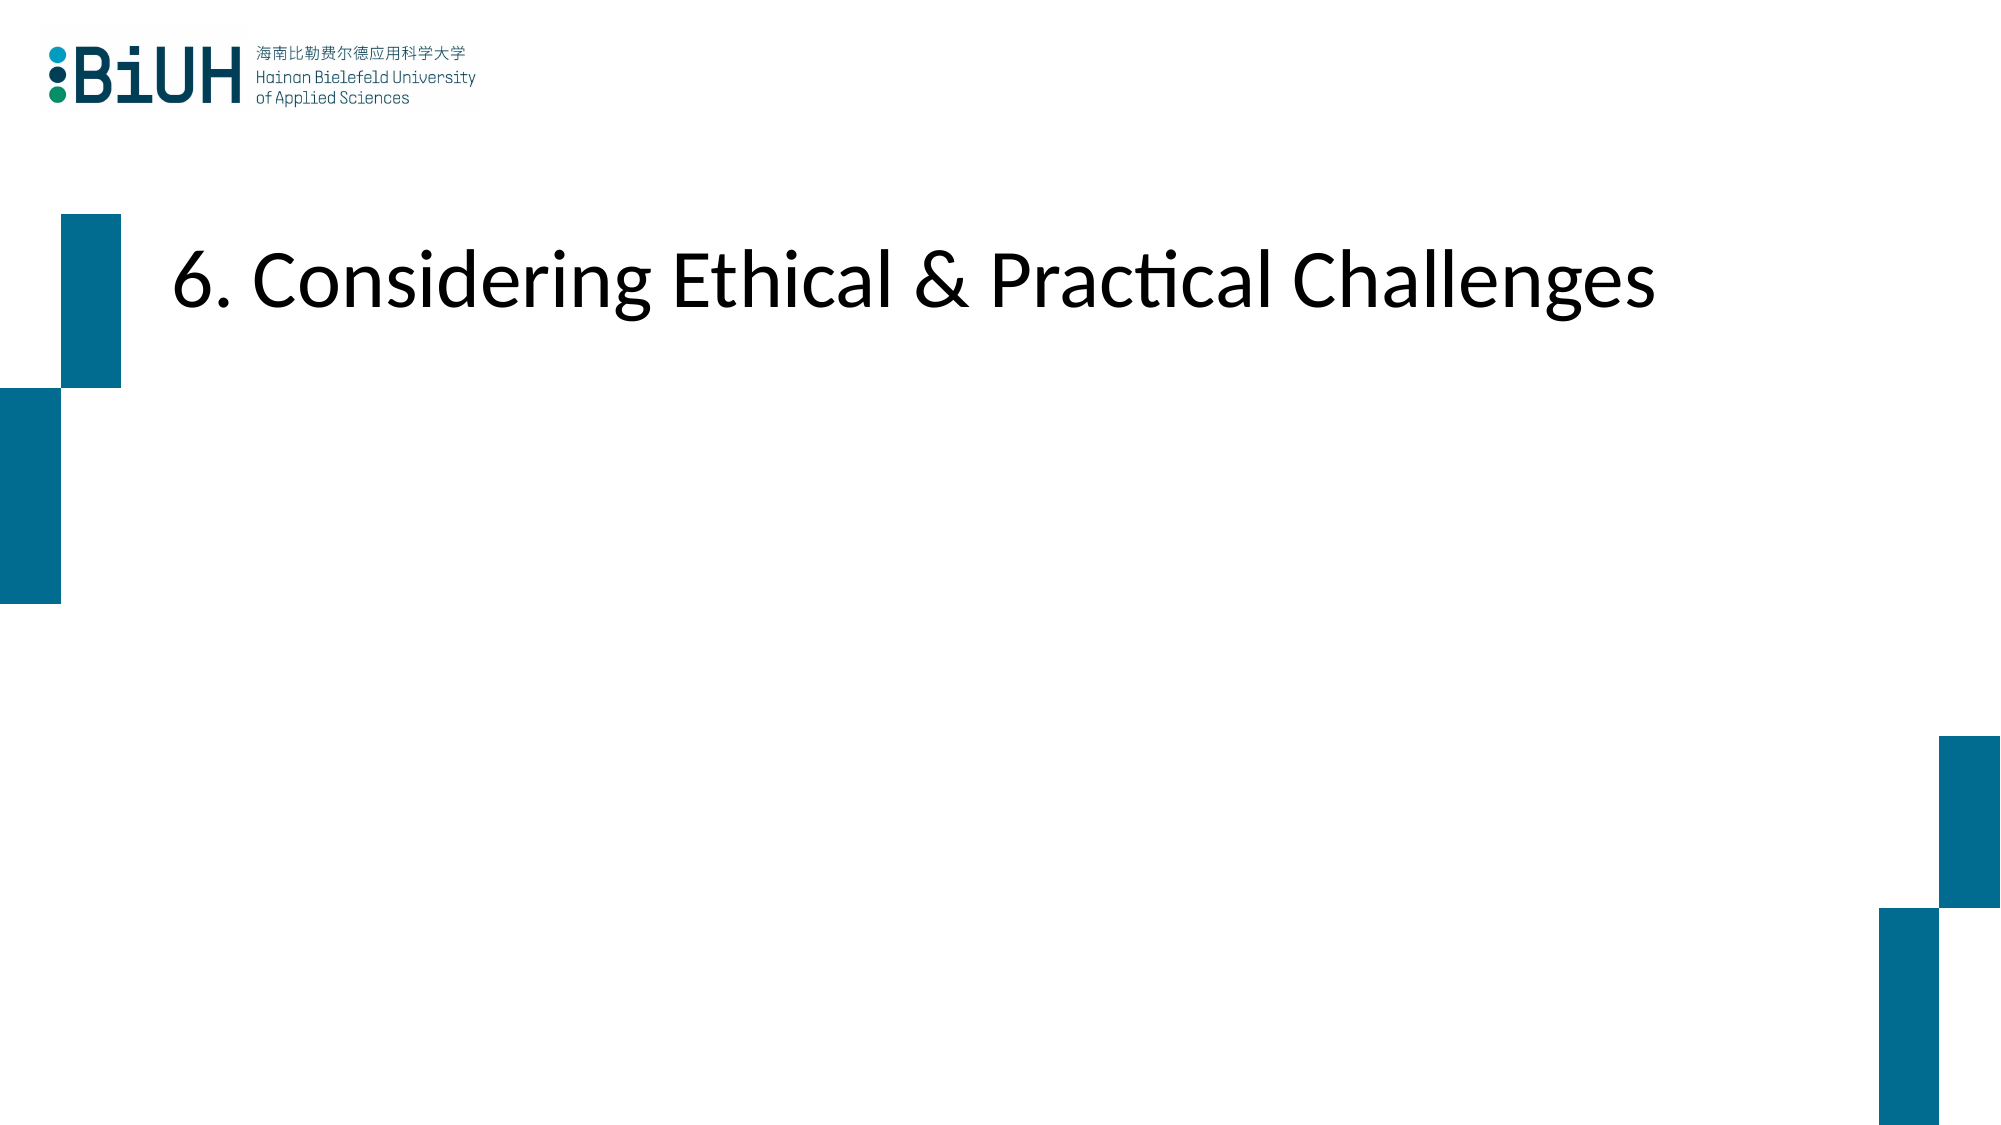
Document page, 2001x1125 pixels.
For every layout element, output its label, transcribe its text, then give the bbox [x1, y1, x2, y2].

picture [40, 24, 480, 111]
text_box 6. Considering Ethical & Practical Challenges [156, 216, 1863, 541]
